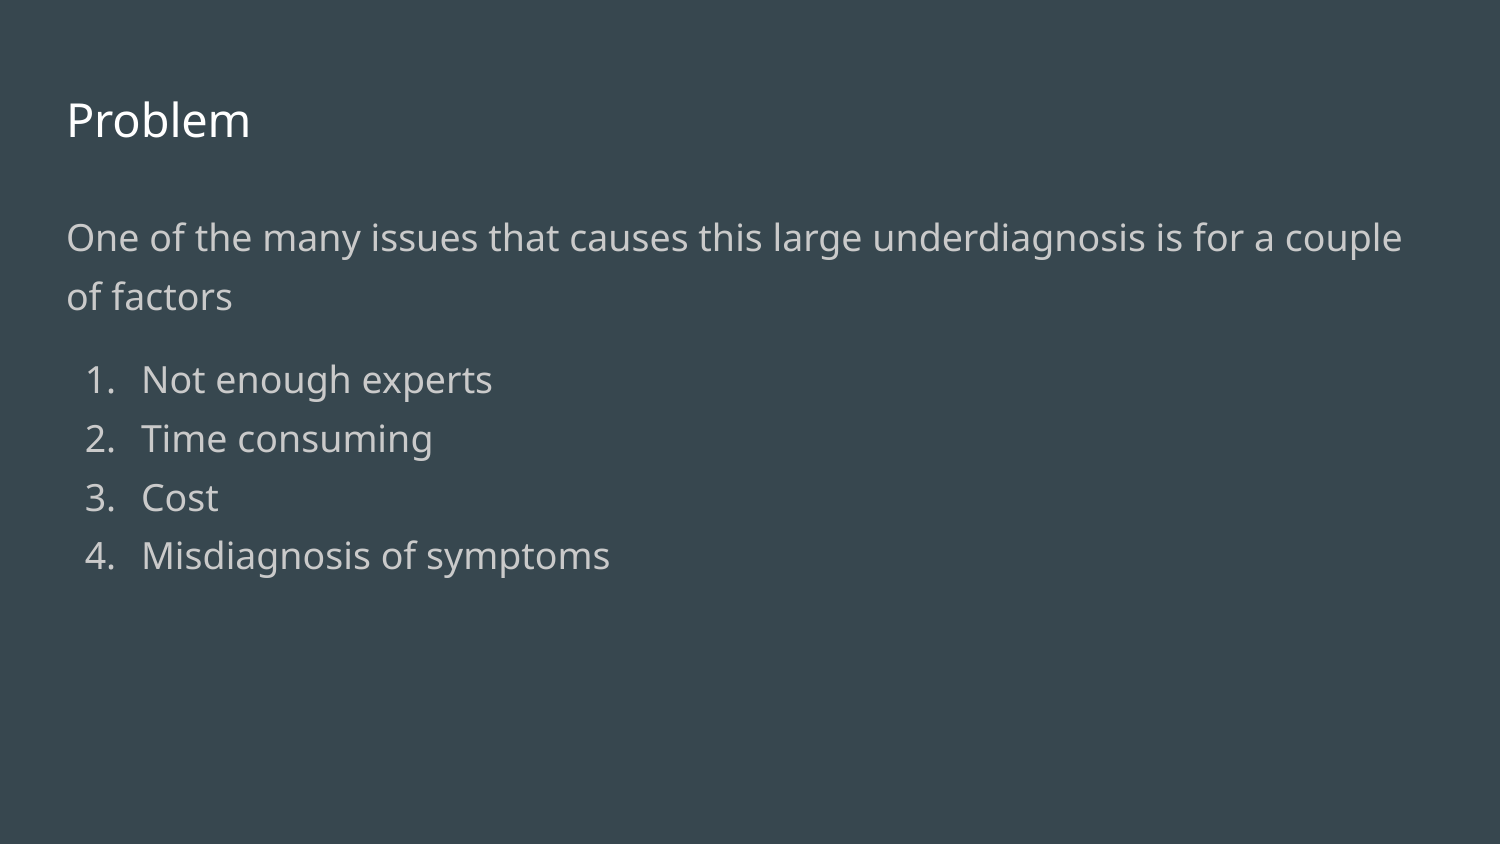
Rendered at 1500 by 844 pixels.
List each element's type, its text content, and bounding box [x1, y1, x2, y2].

list One of the many issues that causes this large underdiagnosis is for a couple of factors Not enough experts Time consuming Cost Misdiagnosis of symptoms [51, 189, 1449, 750]
title Problem [51, 72, 1449, 167]
